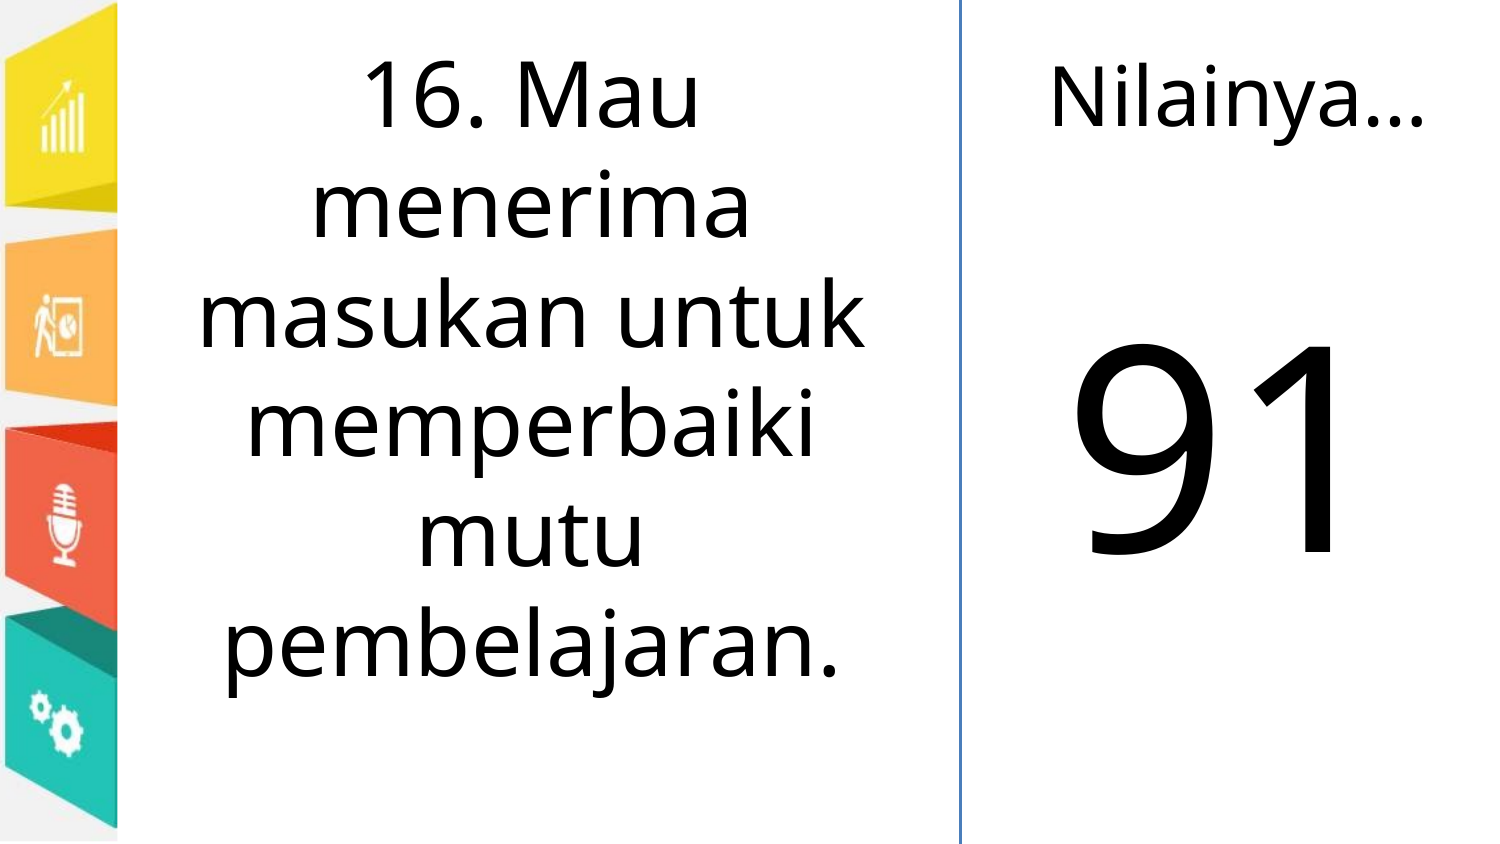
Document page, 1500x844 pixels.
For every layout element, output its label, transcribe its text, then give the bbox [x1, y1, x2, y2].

picture [0, 0, 132, 844]
text_box 91 [1049, 257, 1408, 618]
text_box 16. Mau menerima masukan untuk memperbaiki mutu pembelajaran. [135, 28, 950, 703]
text_box Nilainya… [1033, 35, 1444, 151]
